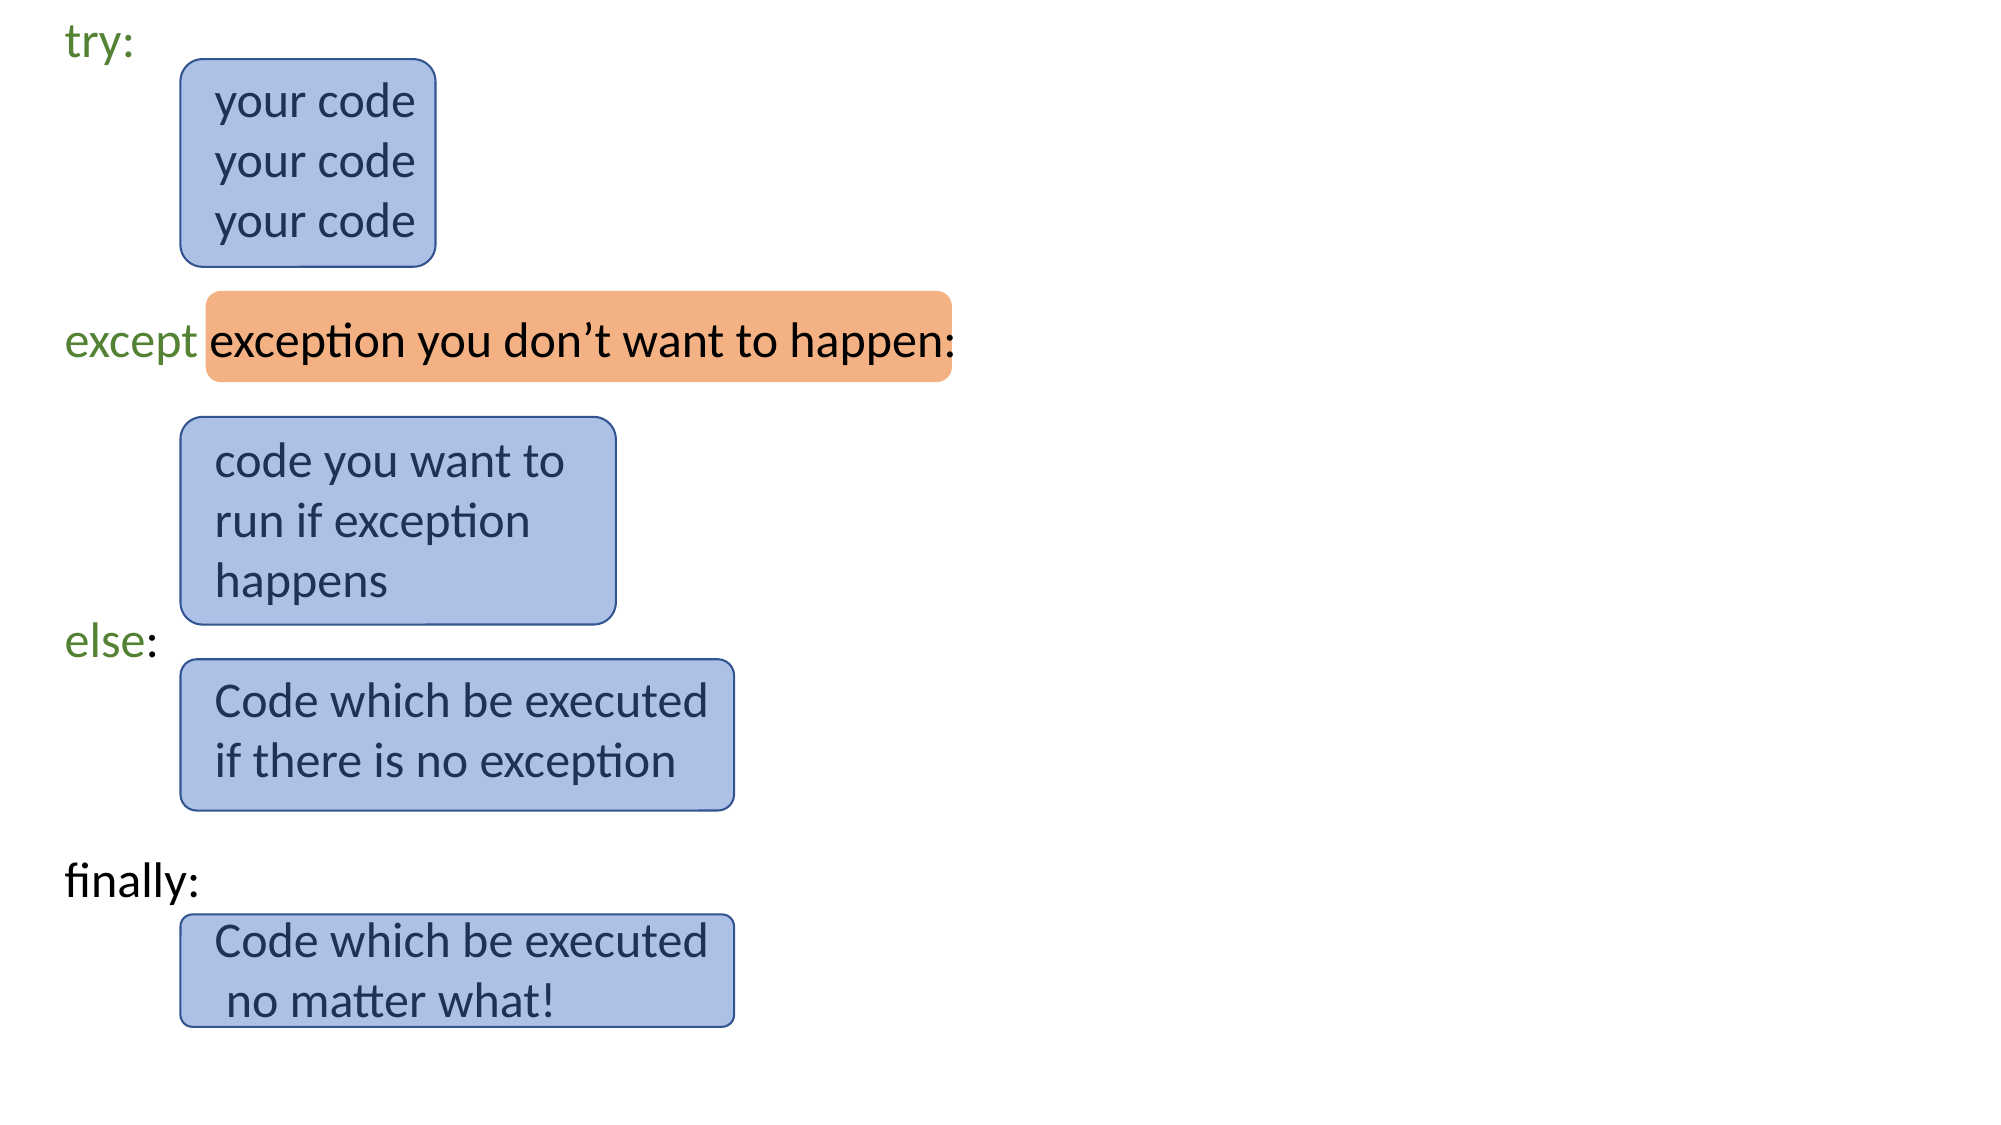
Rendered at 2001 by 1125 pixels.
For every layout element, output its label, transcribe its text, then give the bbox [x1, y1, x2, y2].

text_box [179, 415, 617, 626]
text_box [179, 913, 736, 1028]
text_box [179, 658, 736, 812]
text_box try: your code your code your code except exception you don’t want to happen: code you want to run if exception happens else: Code which be executed if there is no exception finally: Code which be executed no matter what! [49, 0, 1422, 1095]
text_box [179, 58, 437, 268]
